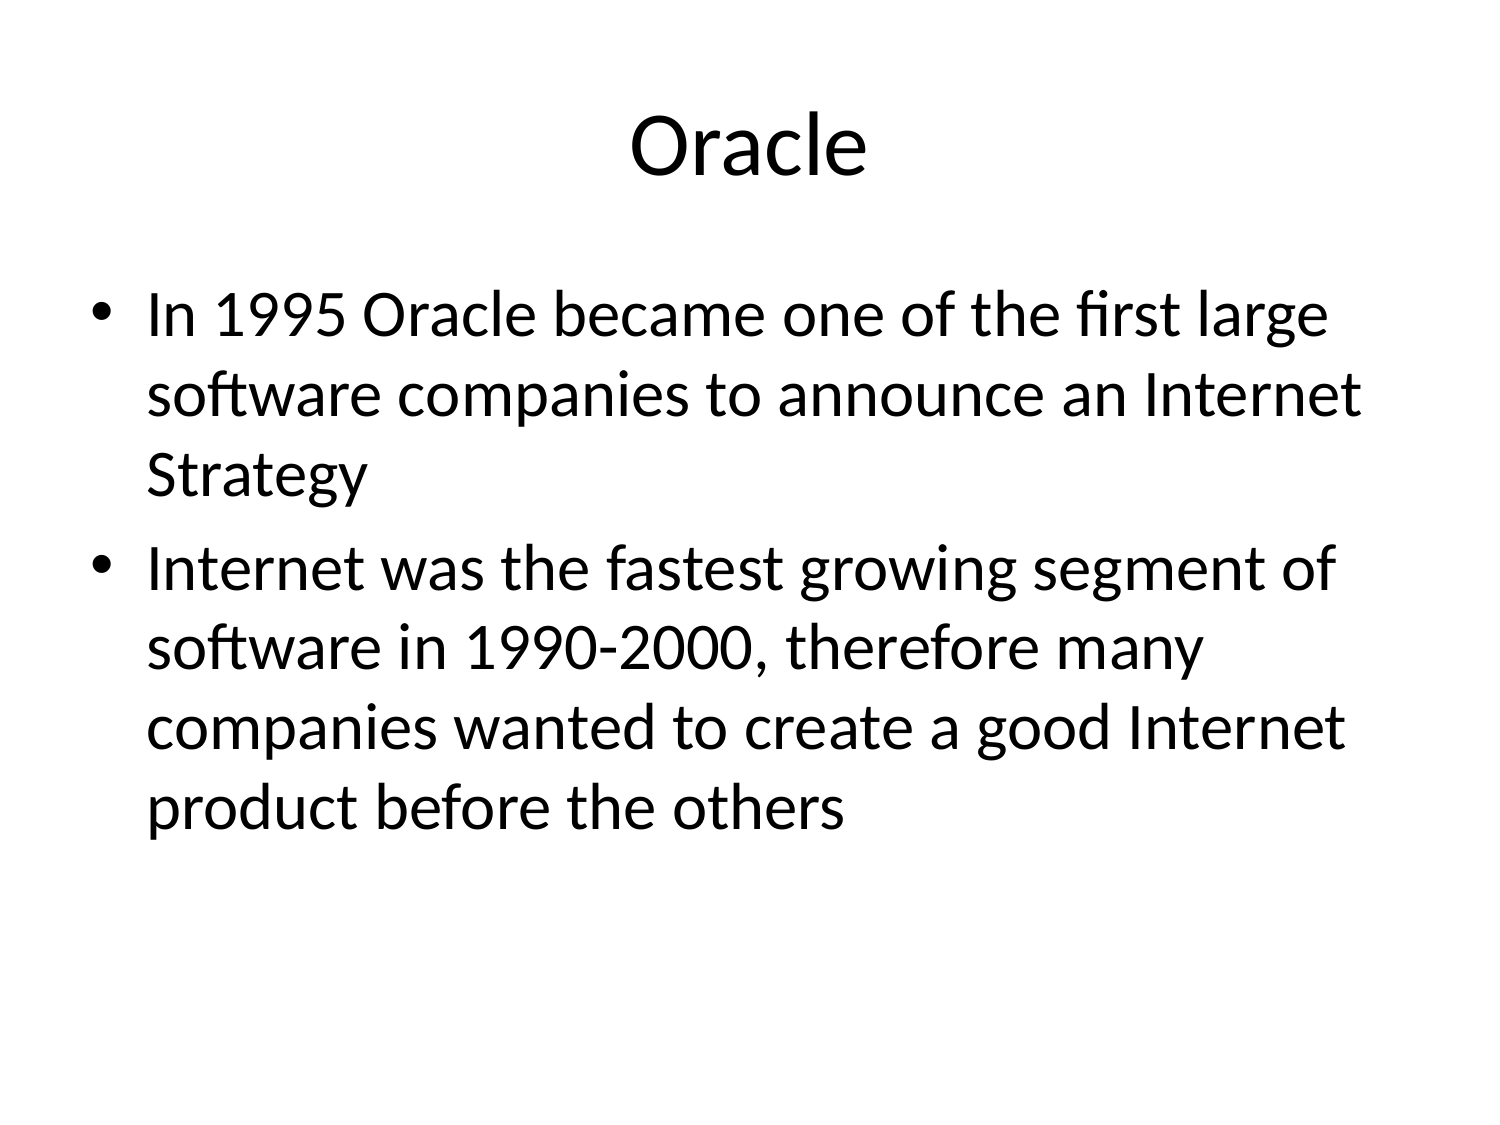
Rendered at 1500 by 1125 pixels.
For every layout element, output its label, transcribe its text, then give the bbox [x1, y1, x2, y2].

list In 1995 Oracle became one of the first large software companies to announce an Internet Strategy Internet was the fastest growing segment of software in 1990-2000, therefore many companies wanted to create a good Internet product before the others [75, 262, 1425, 1005]
title Oracle [75, 45, 1425, 233]
